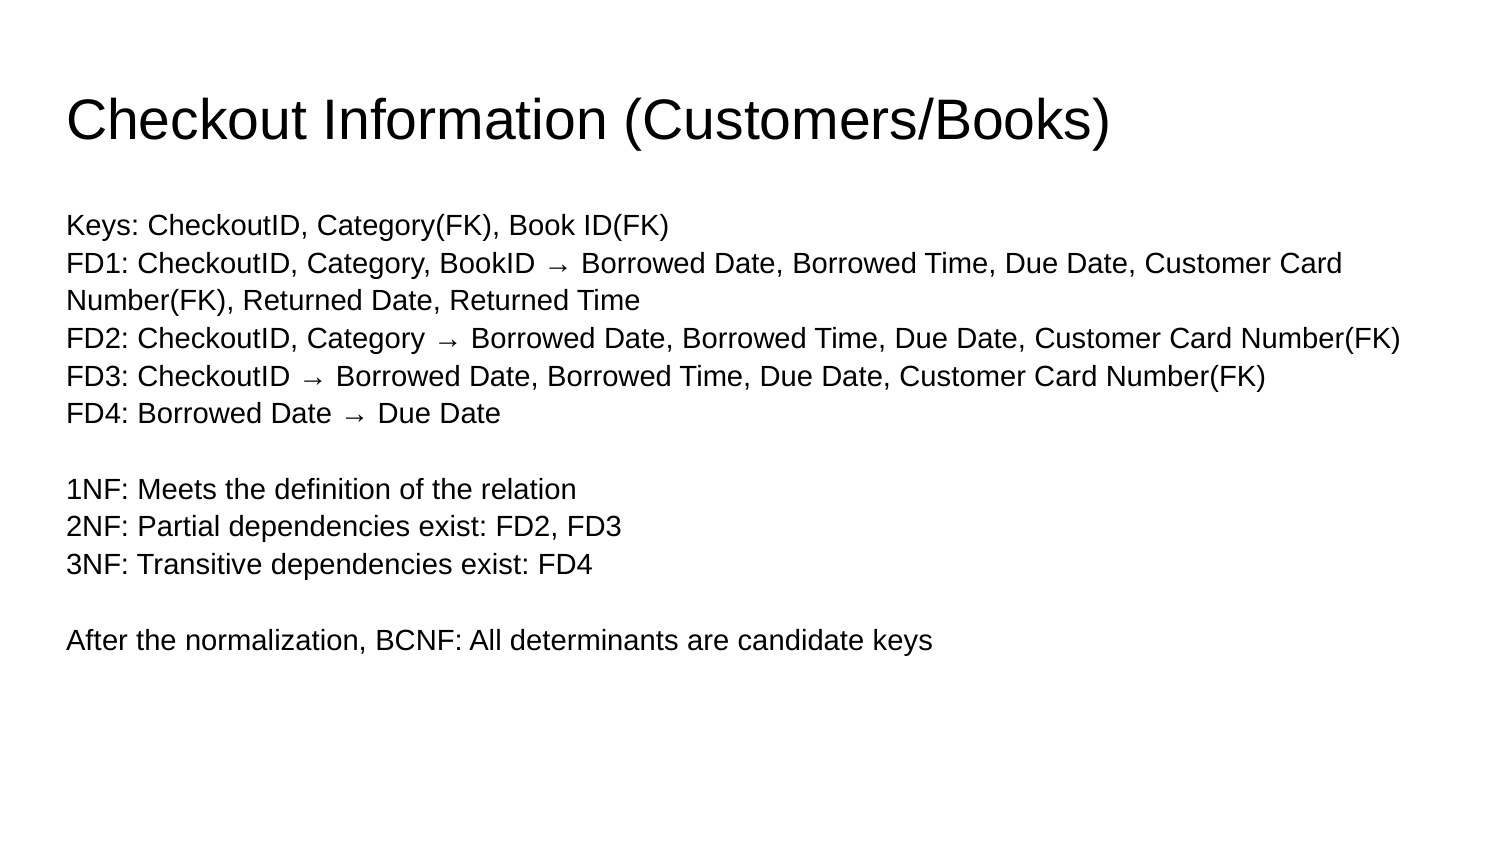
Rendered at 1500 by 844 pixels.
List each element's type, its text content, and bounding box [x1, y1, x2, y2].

list Keys: CheckoutID, Category(FK), Book ID(FK) FD1: CheckoutID, Category, BookID → Borrowed Date, Borrowed Time, Due Date, Customer Card Number(FK), Returned Date, Returned Time FD2: CheckoutID, Category → Borrowed Date, Borrowed Time, Due Date, Customer Card Number(FK) FD3: CheckoutID → Borrowed Date, Borrowed Time, Due Date, Customer Card Number(FK) FD4: Borrowed Date → Due Date 1NF: Meets the definition of the relation 2NF: Partial dependencies exist: FD2, FD3 3NF: Transitive dependencies exist: FD4 After the normalization, BCNF: All determinants are candidate keys [51, 189, 1449, 750]
title Checkout Information (Customers/Books) [51, 72, 1449, 167]
